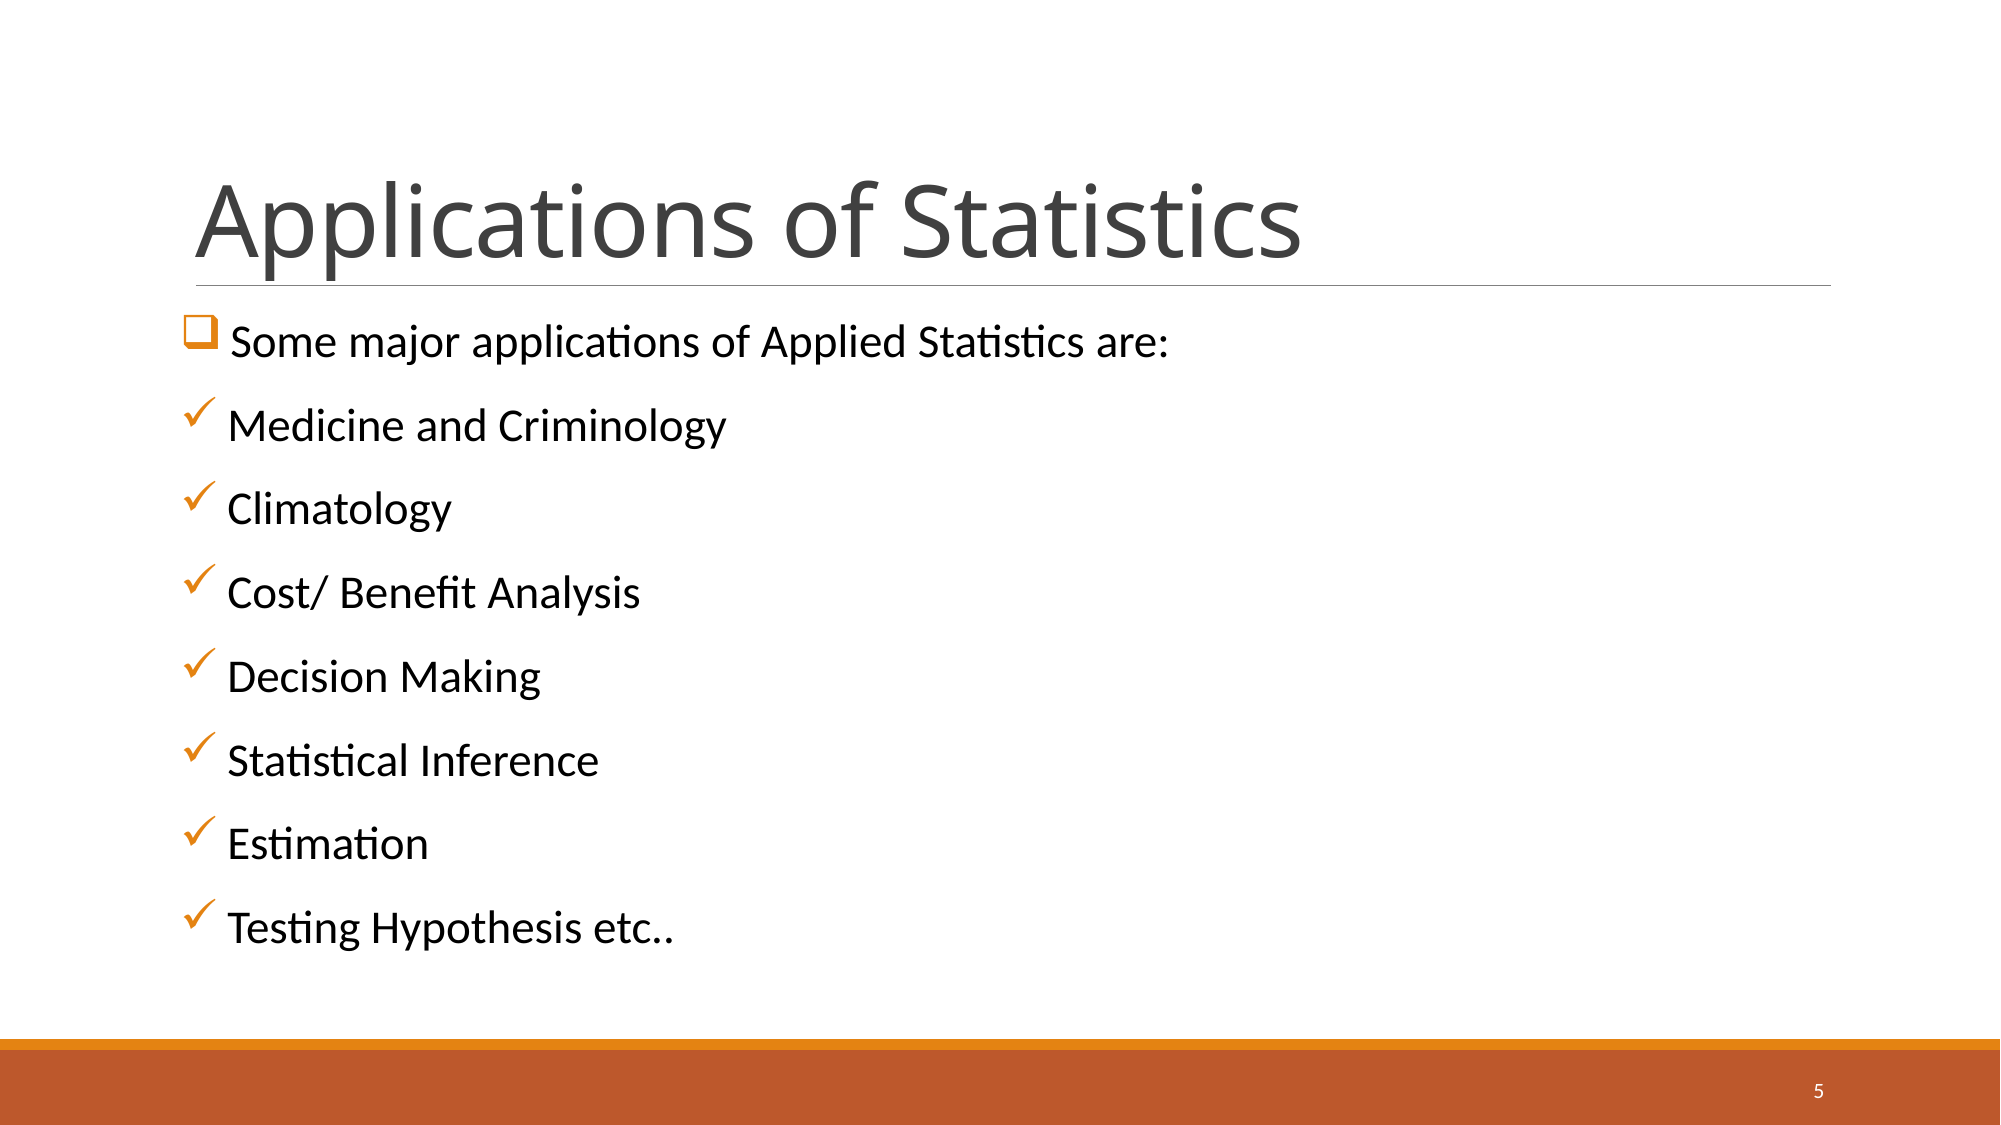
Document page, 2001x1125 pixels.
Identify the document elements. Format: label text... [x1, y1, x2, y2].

list Some major applications of Applied Statistics are: Medicine and Criminology Climatology Cost/ Benefit Analysis Decision Making Statistical Inference Estimation Testing Hypothesis etc.. [180, 302, 1830, 963]
title Applications of Statistics [180, 47, 1830, 285]
slide_number 5 [1624, 1059, 1840, 1120]
